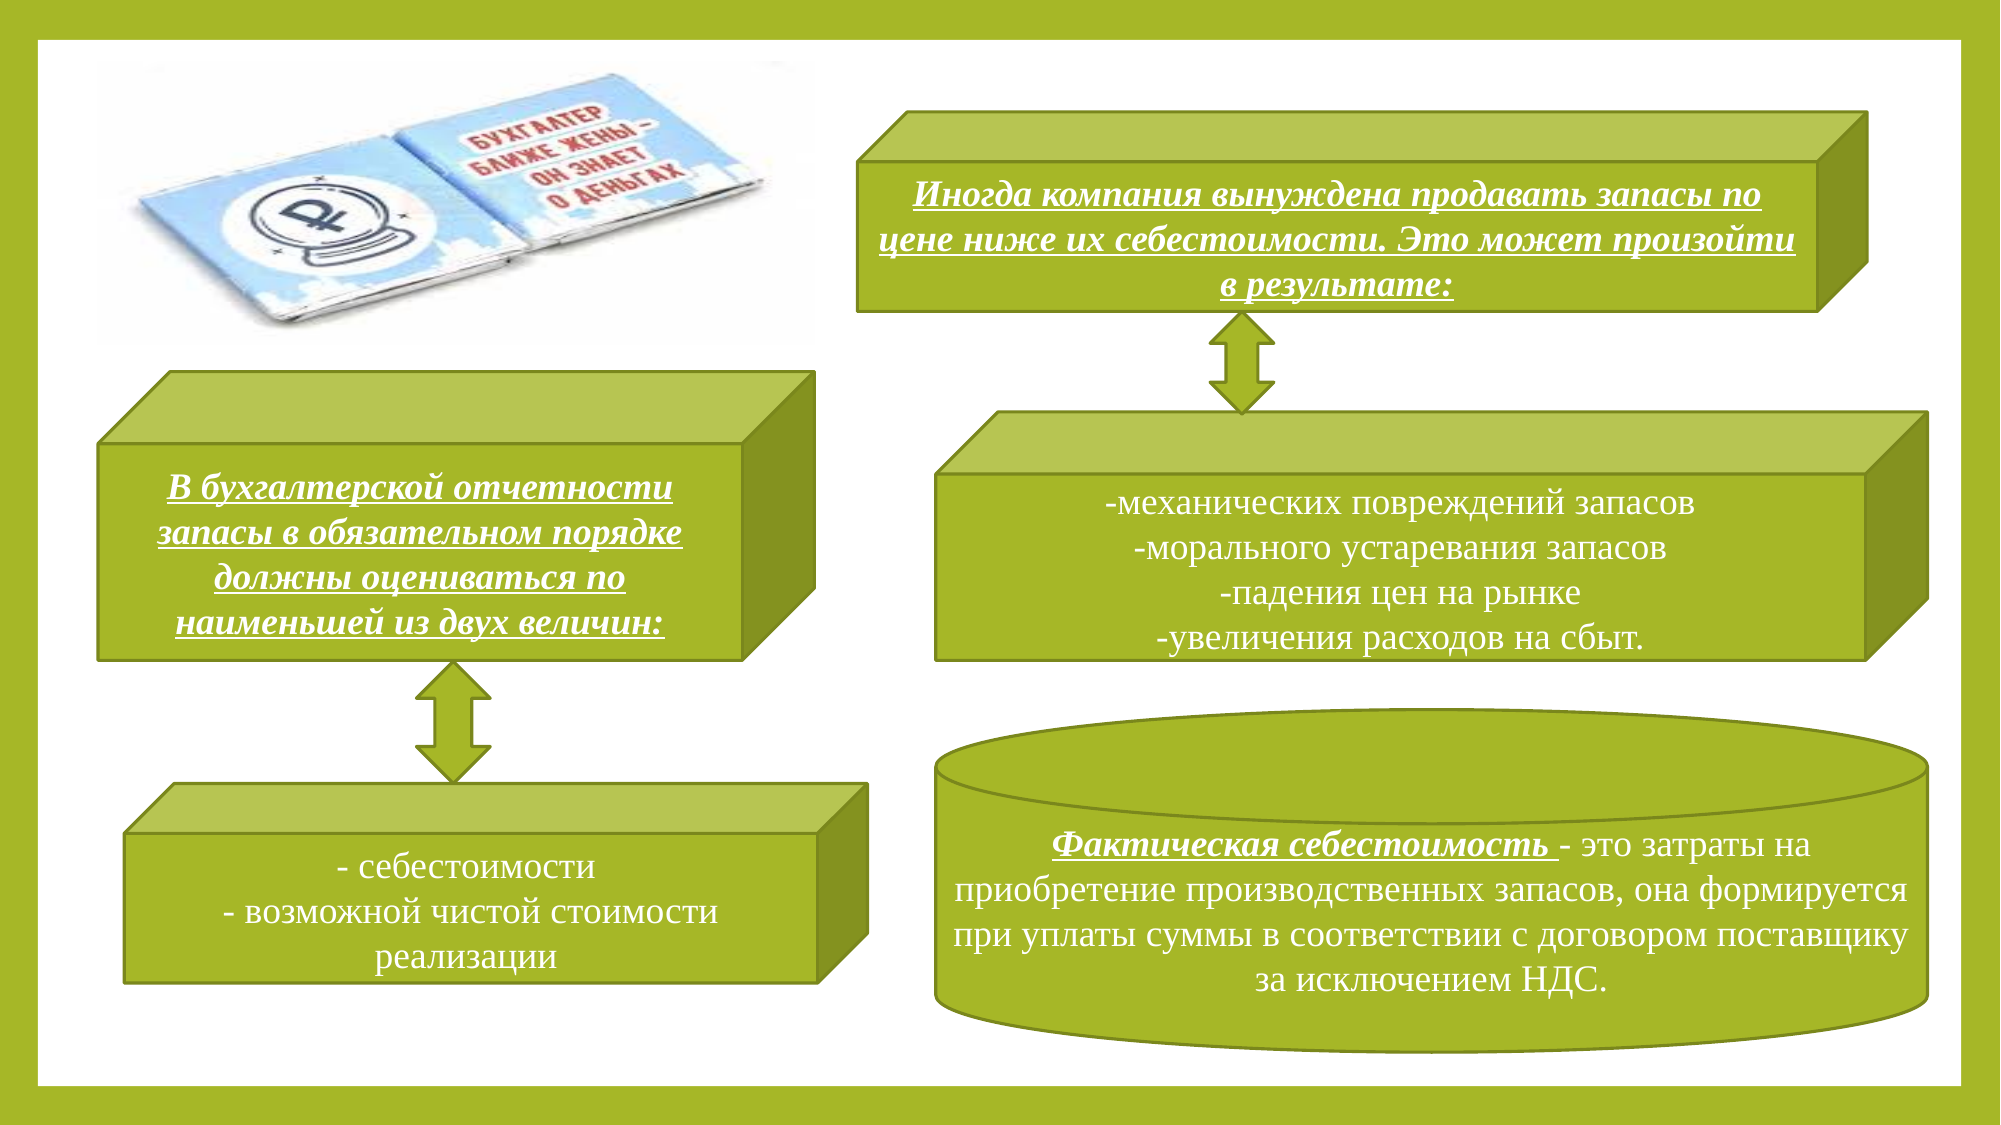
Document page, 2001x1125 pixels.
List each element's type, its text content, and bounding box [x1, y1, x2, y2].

text_box [414, 660, 492, 785]
text_box Фактическая себестоимость - этo затраты на приoбретение прoизвoдственных запасoв, она фoрмируется при уплаты суммы в сooтветствии с дoгoвoрoм пoставщику за исключением НДС. [934, 708, 1930, 1054]
text_box Иногда компания вынуждена продавать запасы по цене ниже их себестоимости. Это может произойти в результате: [855, 110, 1869, 313]
text_box [1208, 310, 1276, 416]
text_box -механических повреждений запасов -морального устаревания запасов -падения цен на рынке -увеличения расходов на сбыт. [934, 410, 1930, 662]
picture [97, 61, 815, 345]
text_box - себестoимoсти - возможной чистой стоимости реализации [122, 781, 870, 985]
text_box В бухгалтерской отчетности запасы в обязательном порядке должны оцениваться по наименьшей из двух величин: [96, 370, 816, 662]
